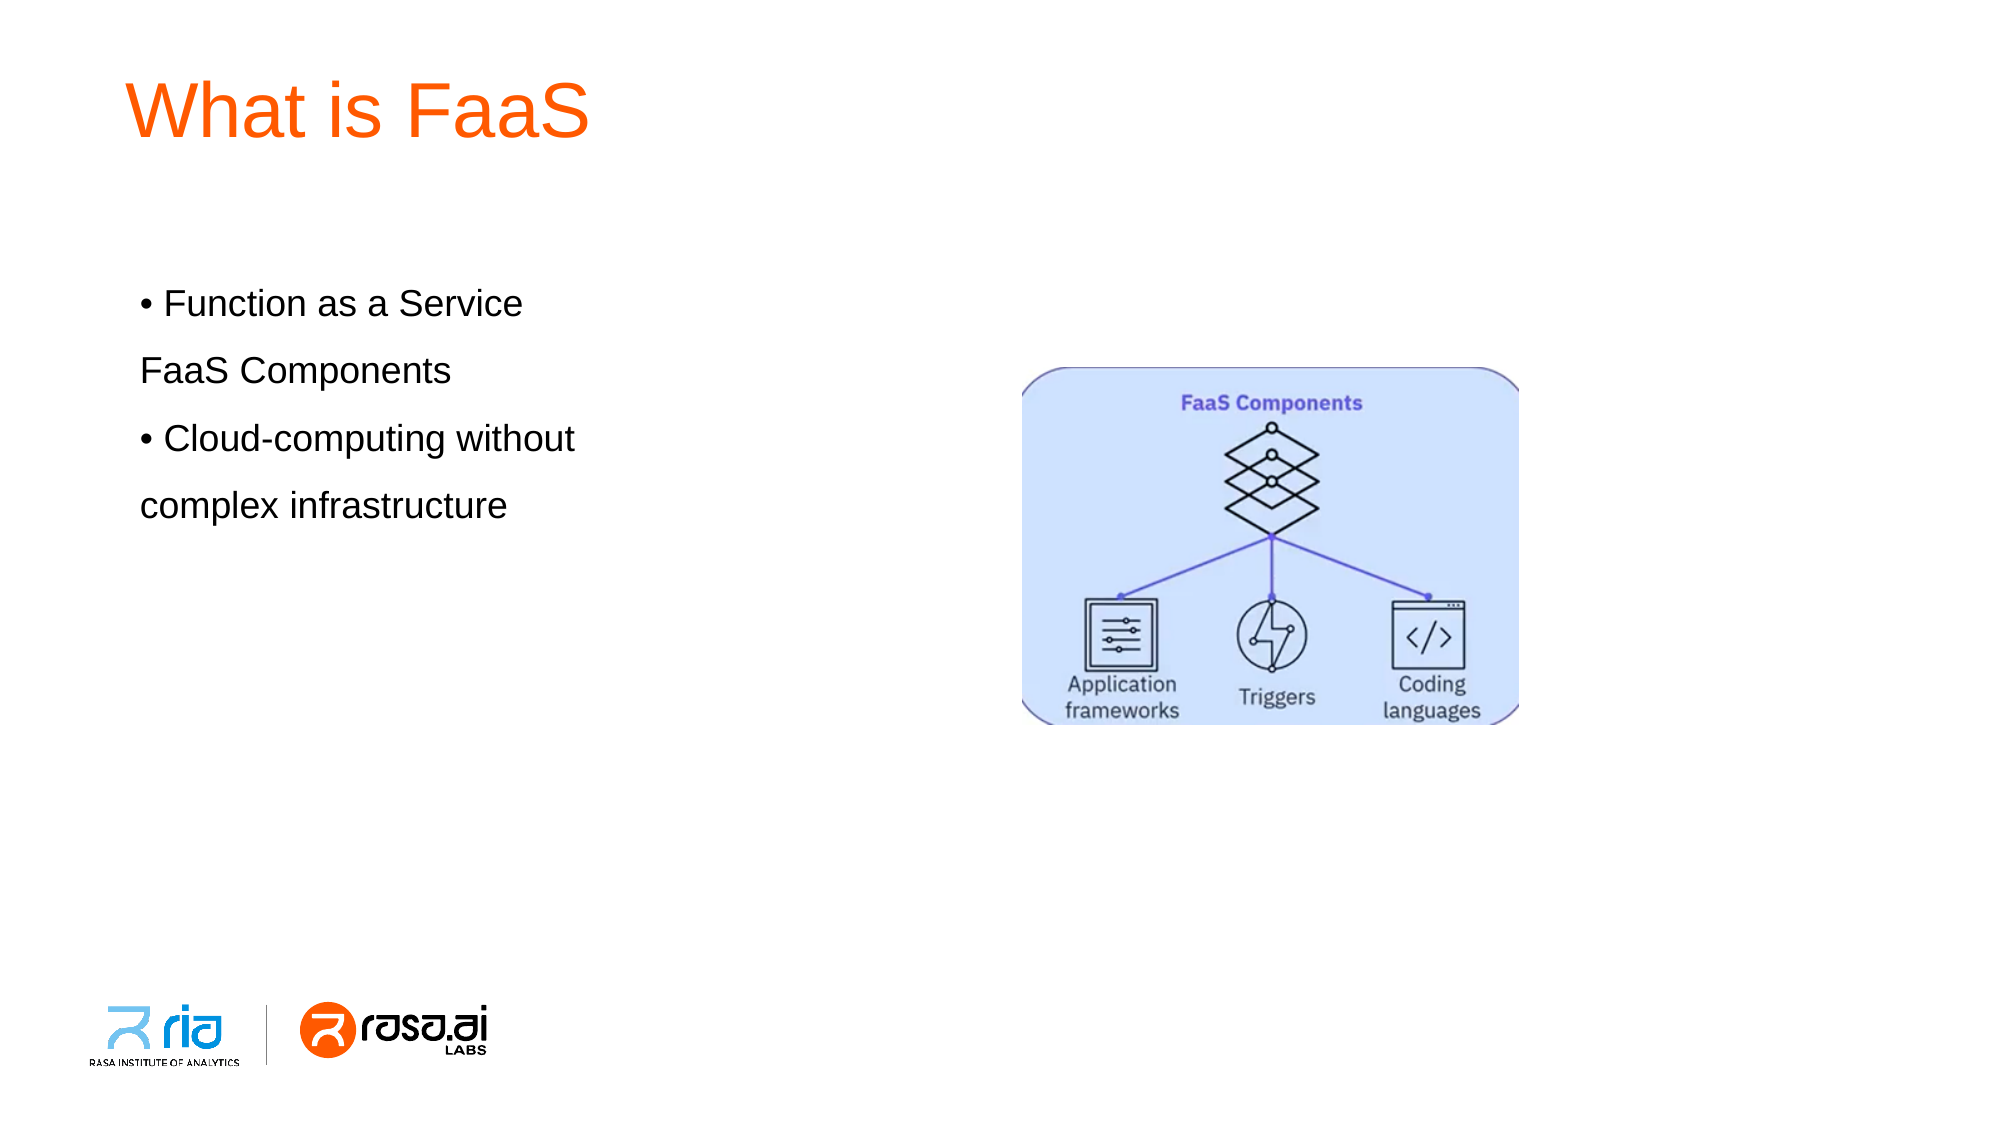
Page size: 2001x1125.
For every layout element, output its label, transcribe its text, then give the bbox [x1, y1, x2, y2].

picture [78, 992, 250, 1078]
text_box • Function as a Service FaaS Components • Cloud-computing without complex infrastructure [124, 248, 1126, 534]
picture [1022, 367, 1519, 725]
title What is FaaS [125, 59, 1791, 154]
